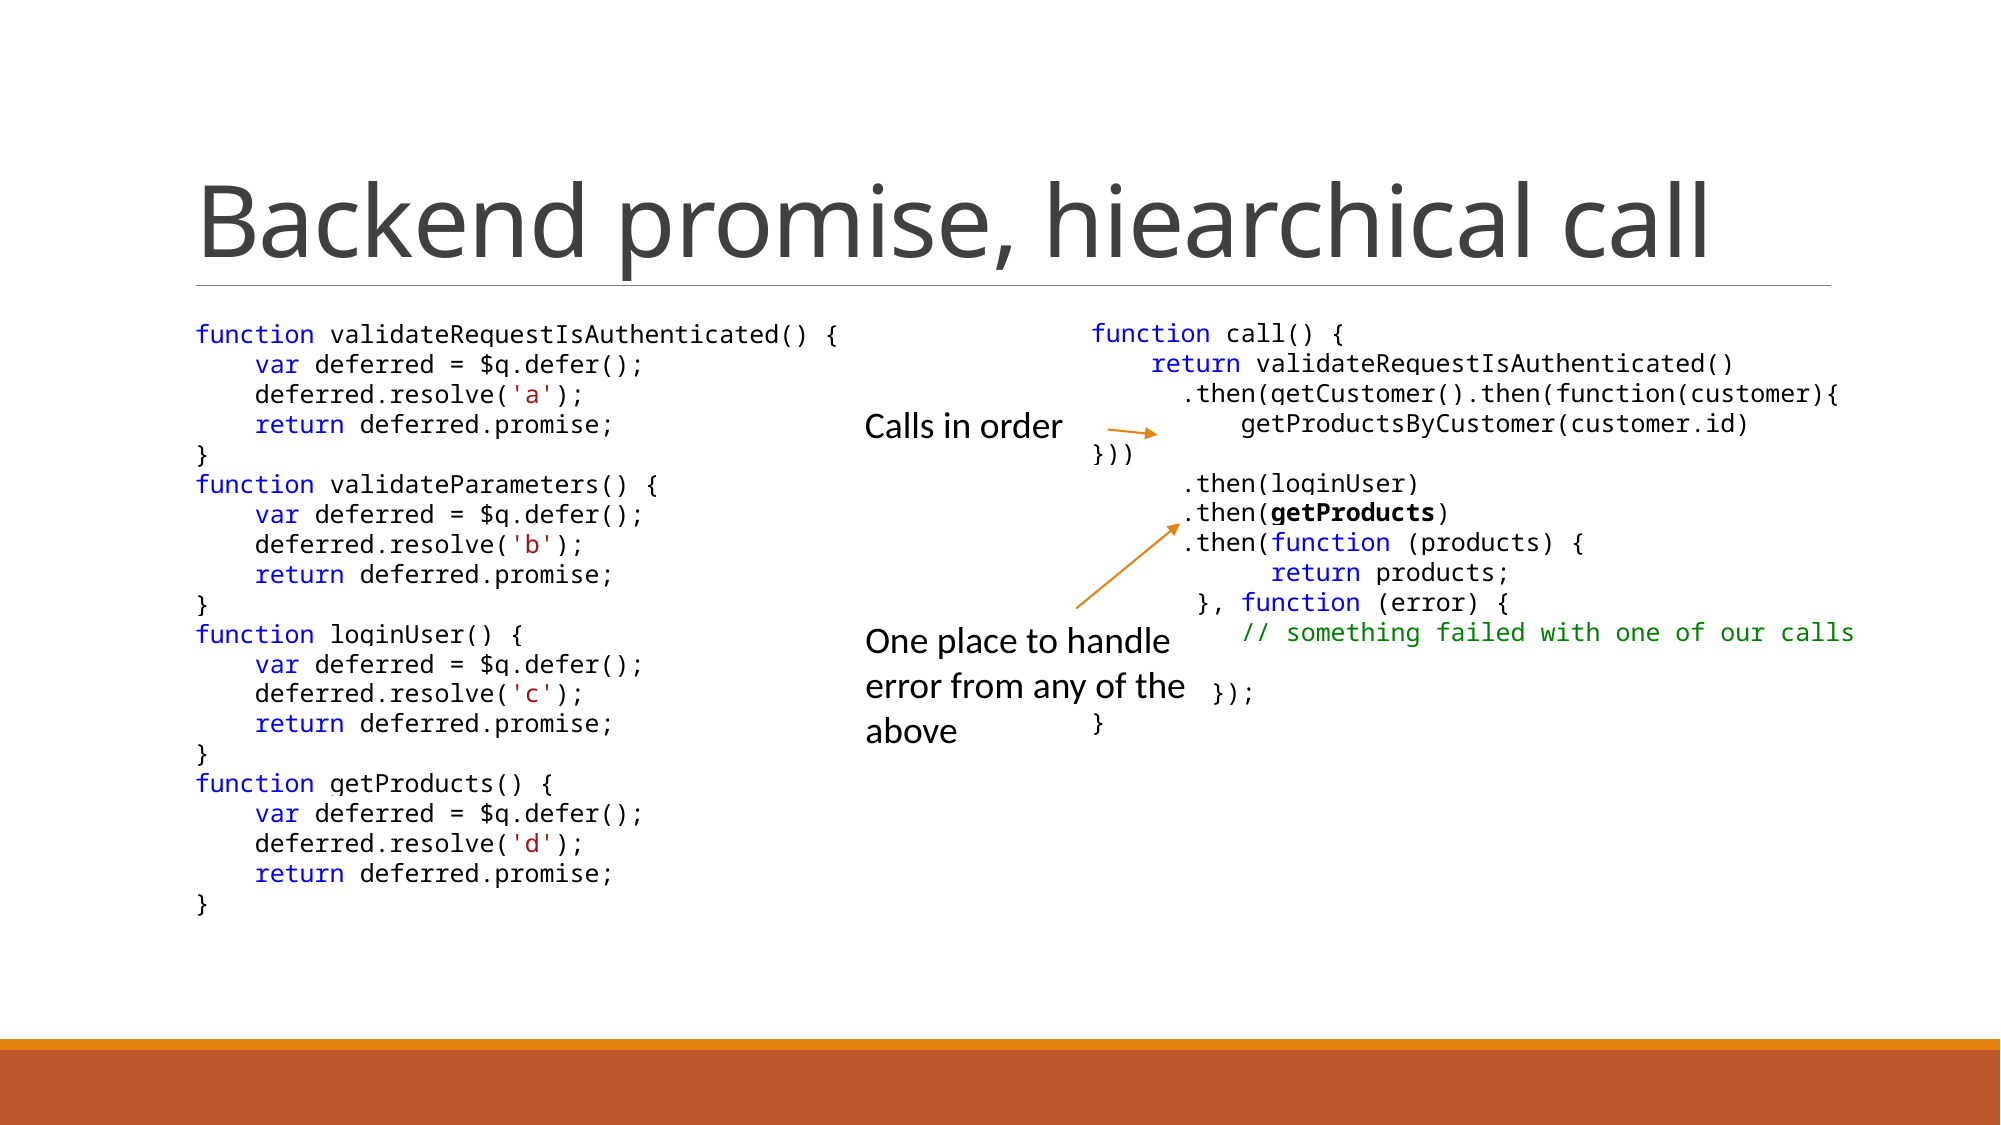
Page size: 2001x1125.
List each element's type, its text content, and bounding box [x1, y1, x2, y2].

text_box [1107, 429, 1158, 436]
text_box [1075, 522, 1181, 609]
text_box Calls in order [850, 393, 1079, 454]
text_box One place to handle error from any of the above [850, 608, 1202, 759]
title Backend promise, hiearchical call [180, 47, 1830, 285]
text_box function call() { return validateRequestIsAuthenticated() .then(getCustomer().then(function(customer){ getProductsByCustomer(customer.id) })) .then(loginUser) .then(getProducts) .then(function (products) { return products; }, function (error) { // something failed with one of our calls }); } [1076, 309, 2000, 744]
text_box function validateRequestIsAuthenticated() { var deferred = $q.defer(); deferred.resolve('a'); return deferred.promise; } function validateParameters() { var deferred = $q.defer(); deferred.resolve('b'); return deferred.promise; } function loginUser() { var deferred = $q.defer(); deferred.resolve('c'); return deferred.promise; } function getProducts() { var deferred = $q.defer(); deferred.resolve('d'); return deferred.promise; } [180, 311, 1180, 955]
